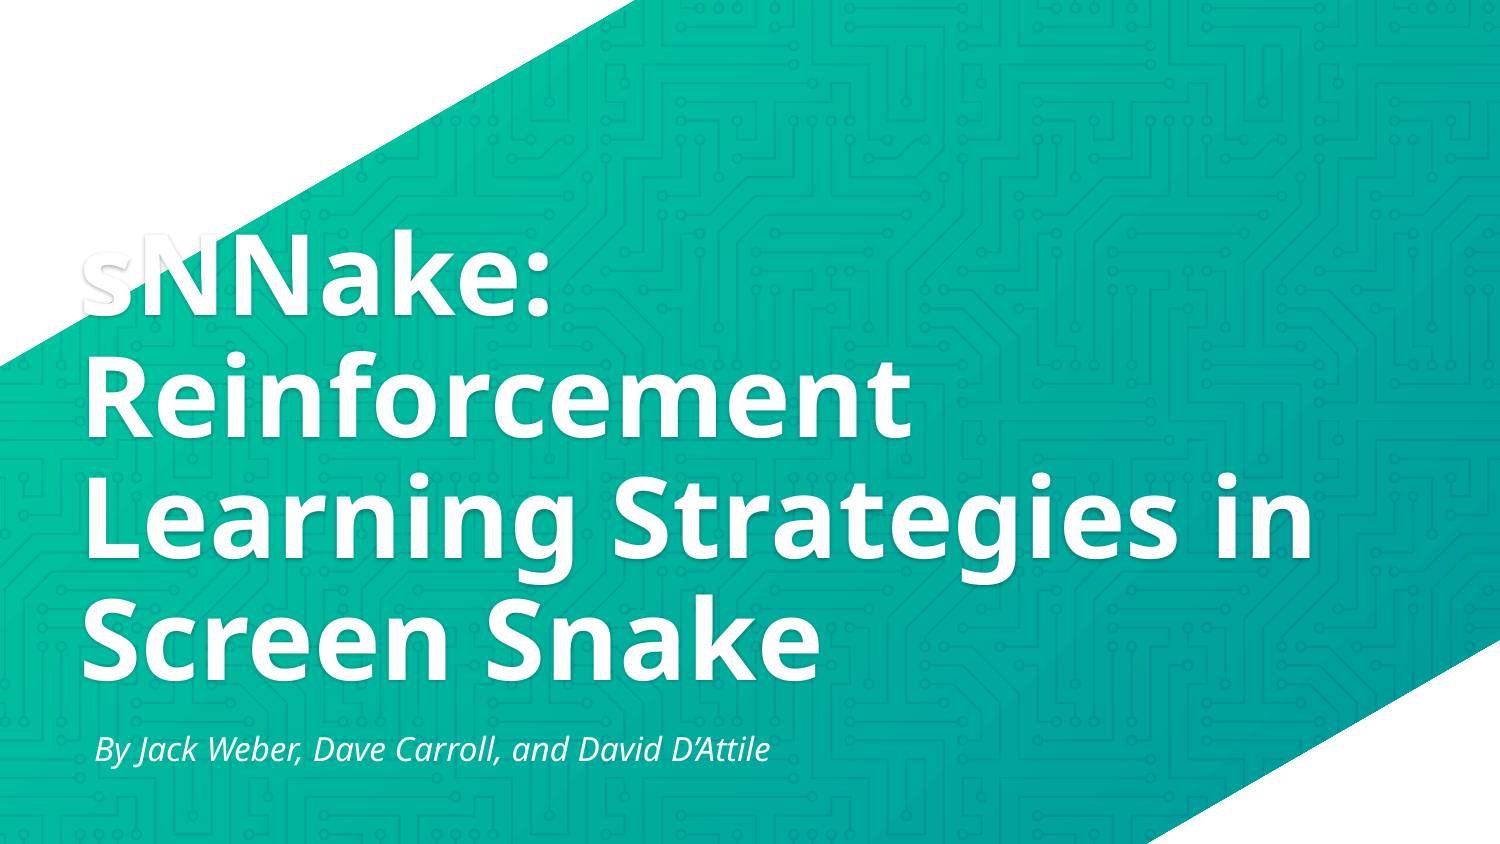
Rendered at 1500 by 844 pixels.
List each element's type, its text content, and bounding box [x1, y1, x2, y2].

text_box By Jack Weber, Dave Carroll, and David D’Attile [79, 712, 955, 783]
title sNNake: Reinforcement Learning Strategies in Screen Snake [79, 424, 1421, 705]
